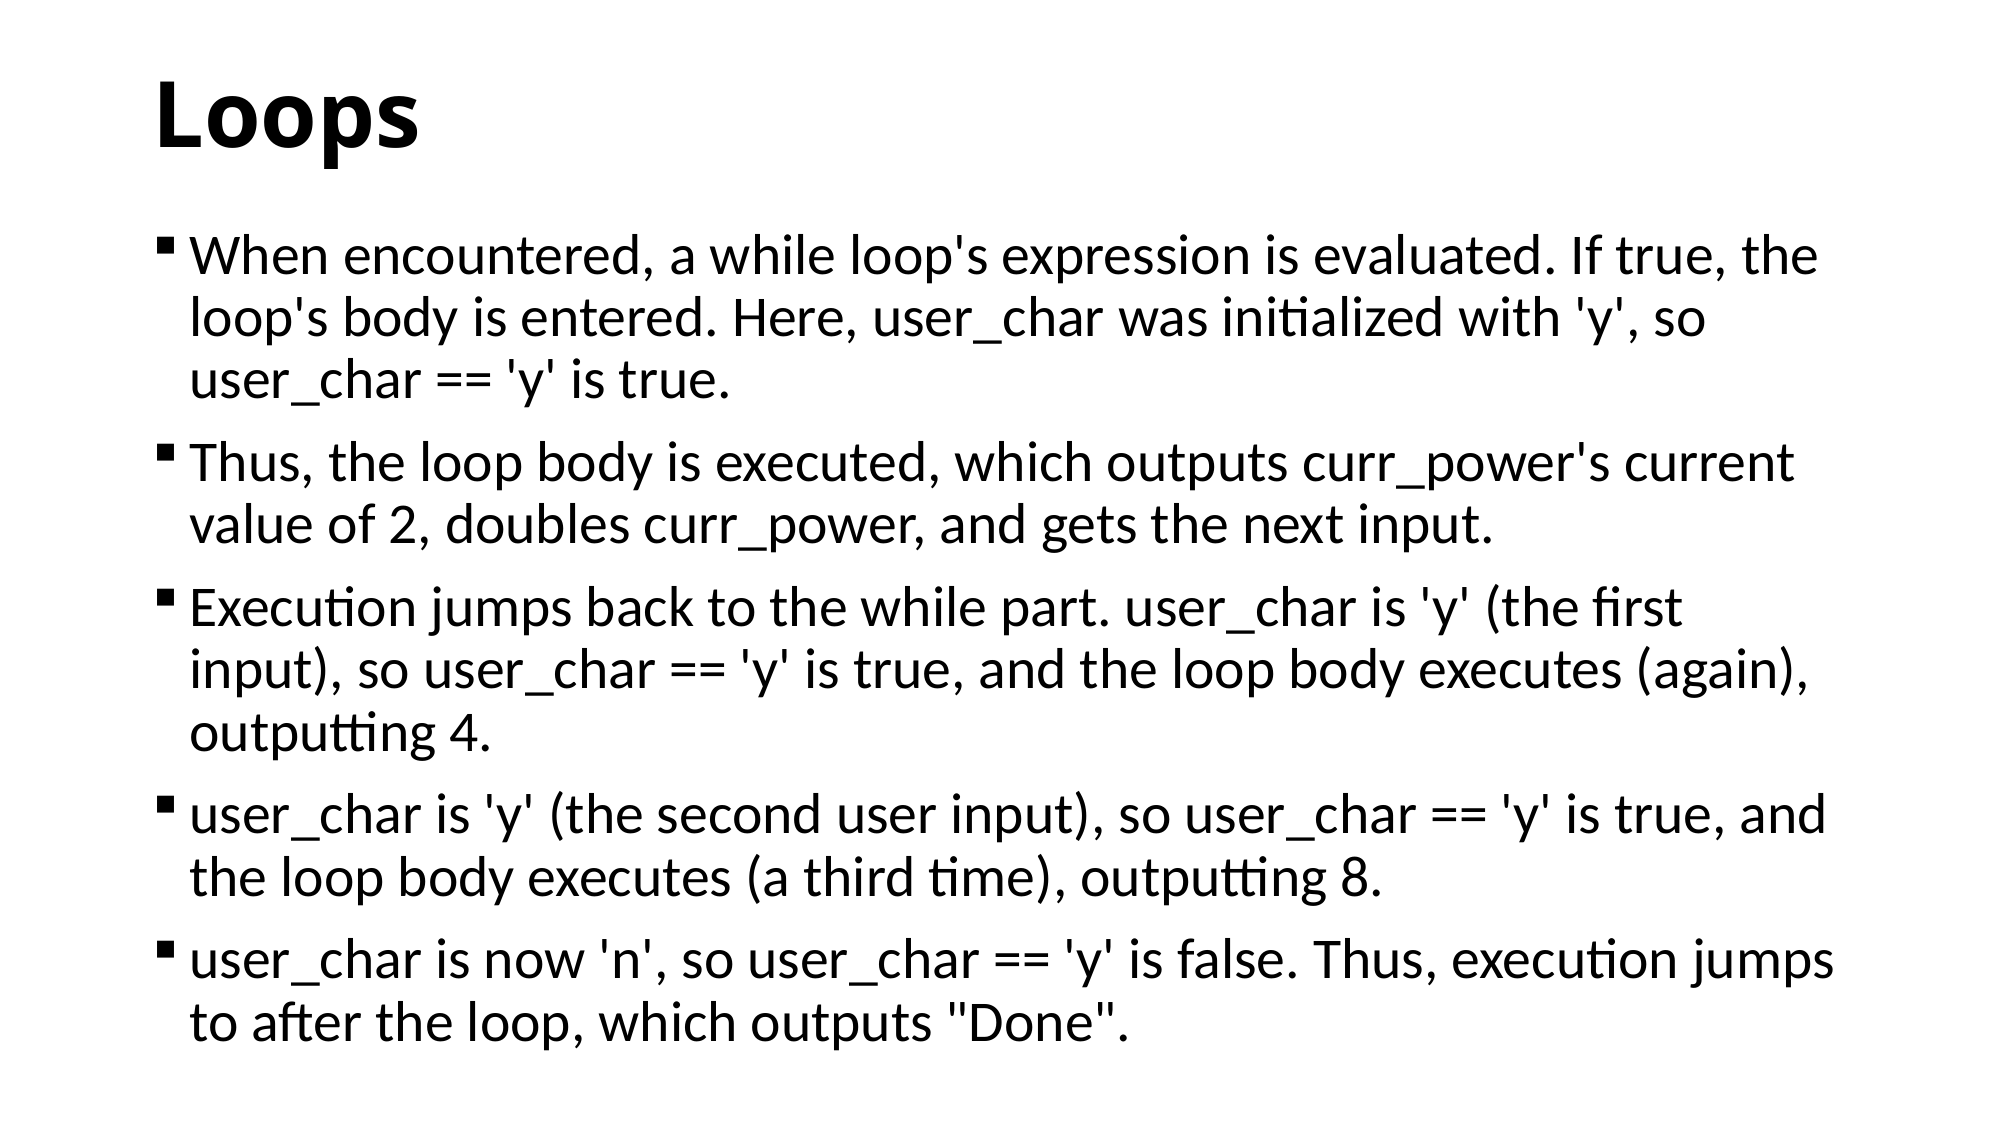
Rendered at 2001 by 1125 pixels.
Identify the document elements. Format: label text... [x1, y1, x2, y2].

title Loops [137, 59, 1863, 177]
list When encountered, a while loop's expression is evaluated. If true, the loop's body is entered. Here, user_char was initialized with 'y', so user_char == 'y' is true. Thus, the loop body is executed, which outputs curr_power's current value of 2, doubles curr_power, and gets the next input. Execution jumps back to the while part. user_char is 'y' (the first input), so user_char == 'y' is true, and the loop body executes (again), outputting 4. user_char is 'y' (the second user input), so user_char == 'y' is true, and the loop body executes (a third time), outputting 8. user_char is now 'n', so user_char == 'y' is false. Thus, execution jumps to after the loop, which outputs "Done". [137, 217, 1863, 1066]
